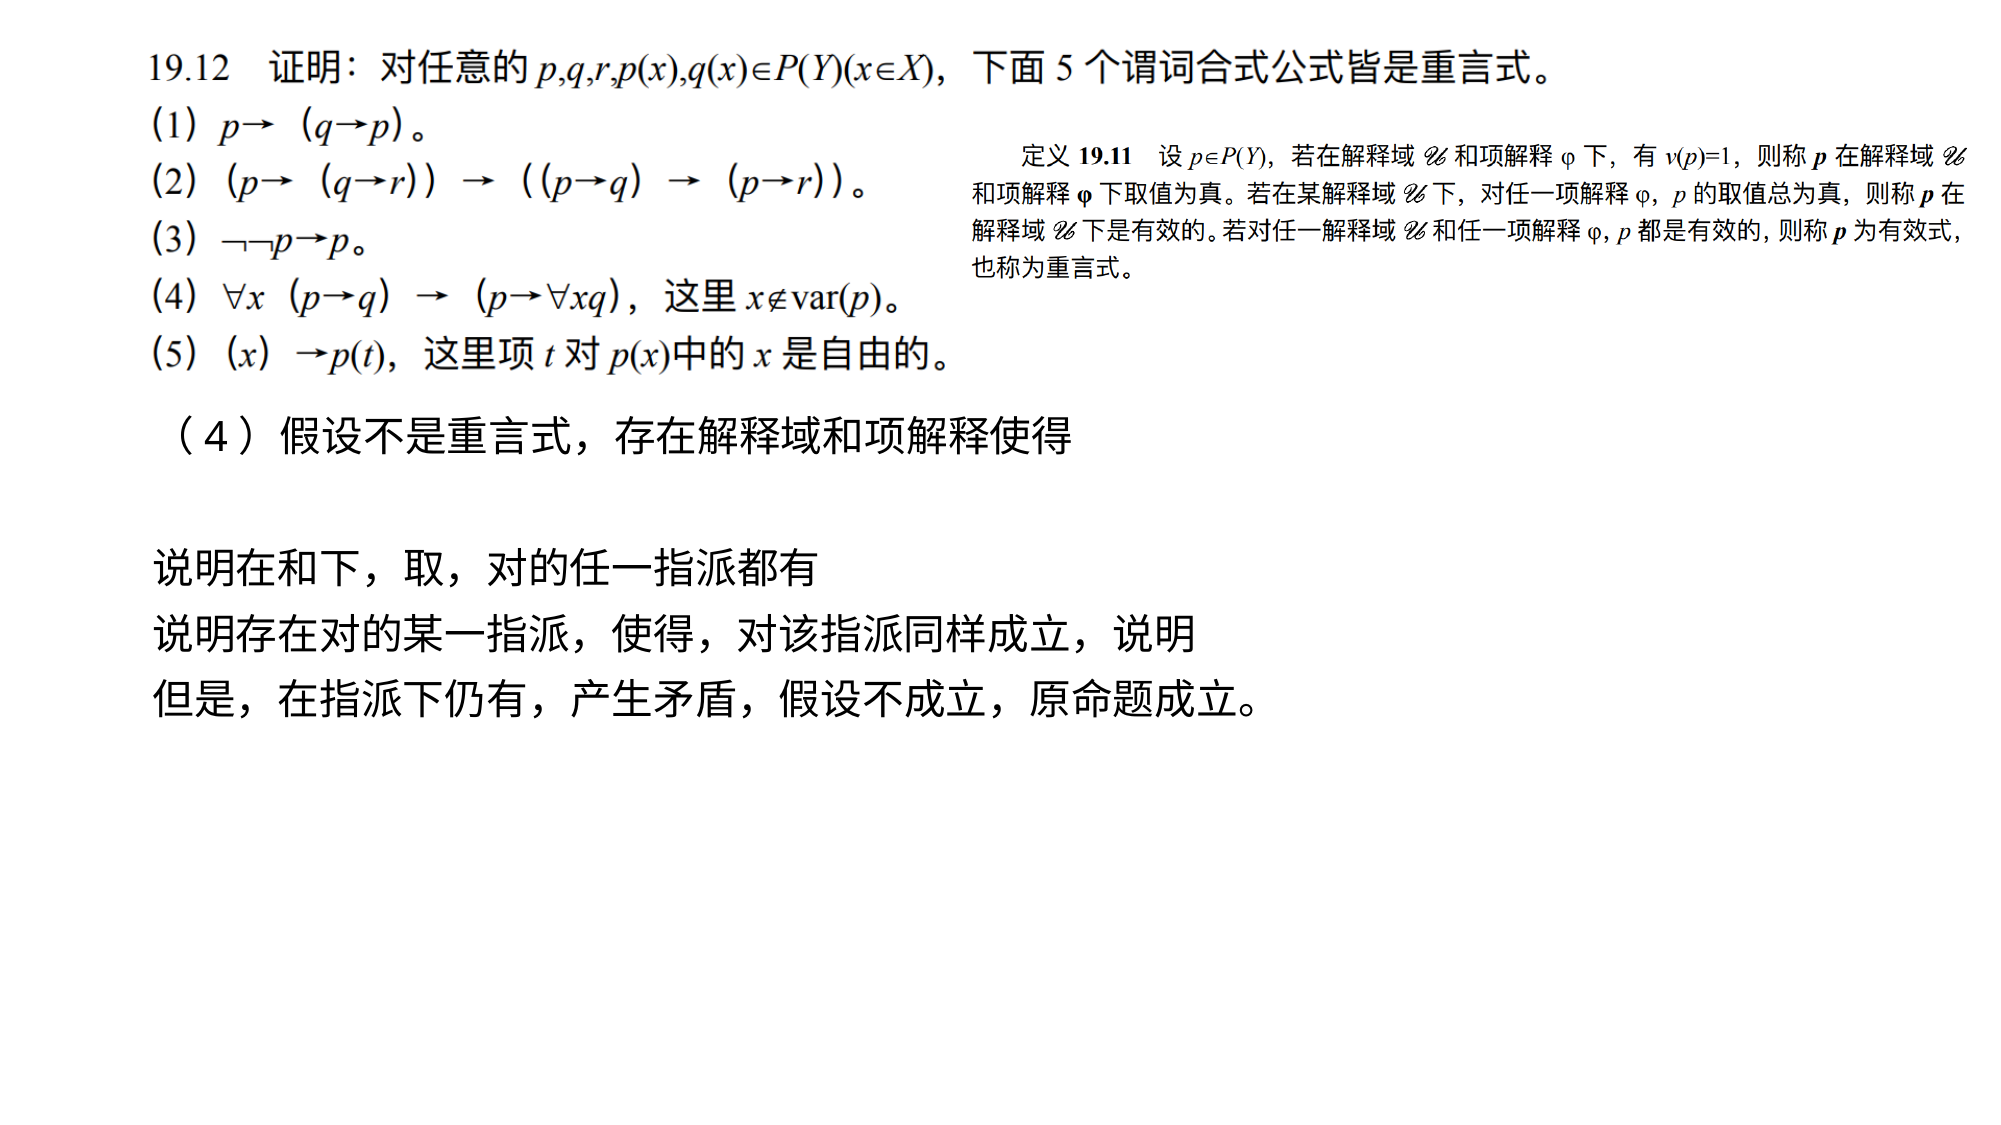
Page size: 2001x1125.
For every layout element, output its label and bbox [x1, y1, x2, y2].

picture [137, 33, 1972, 382]
